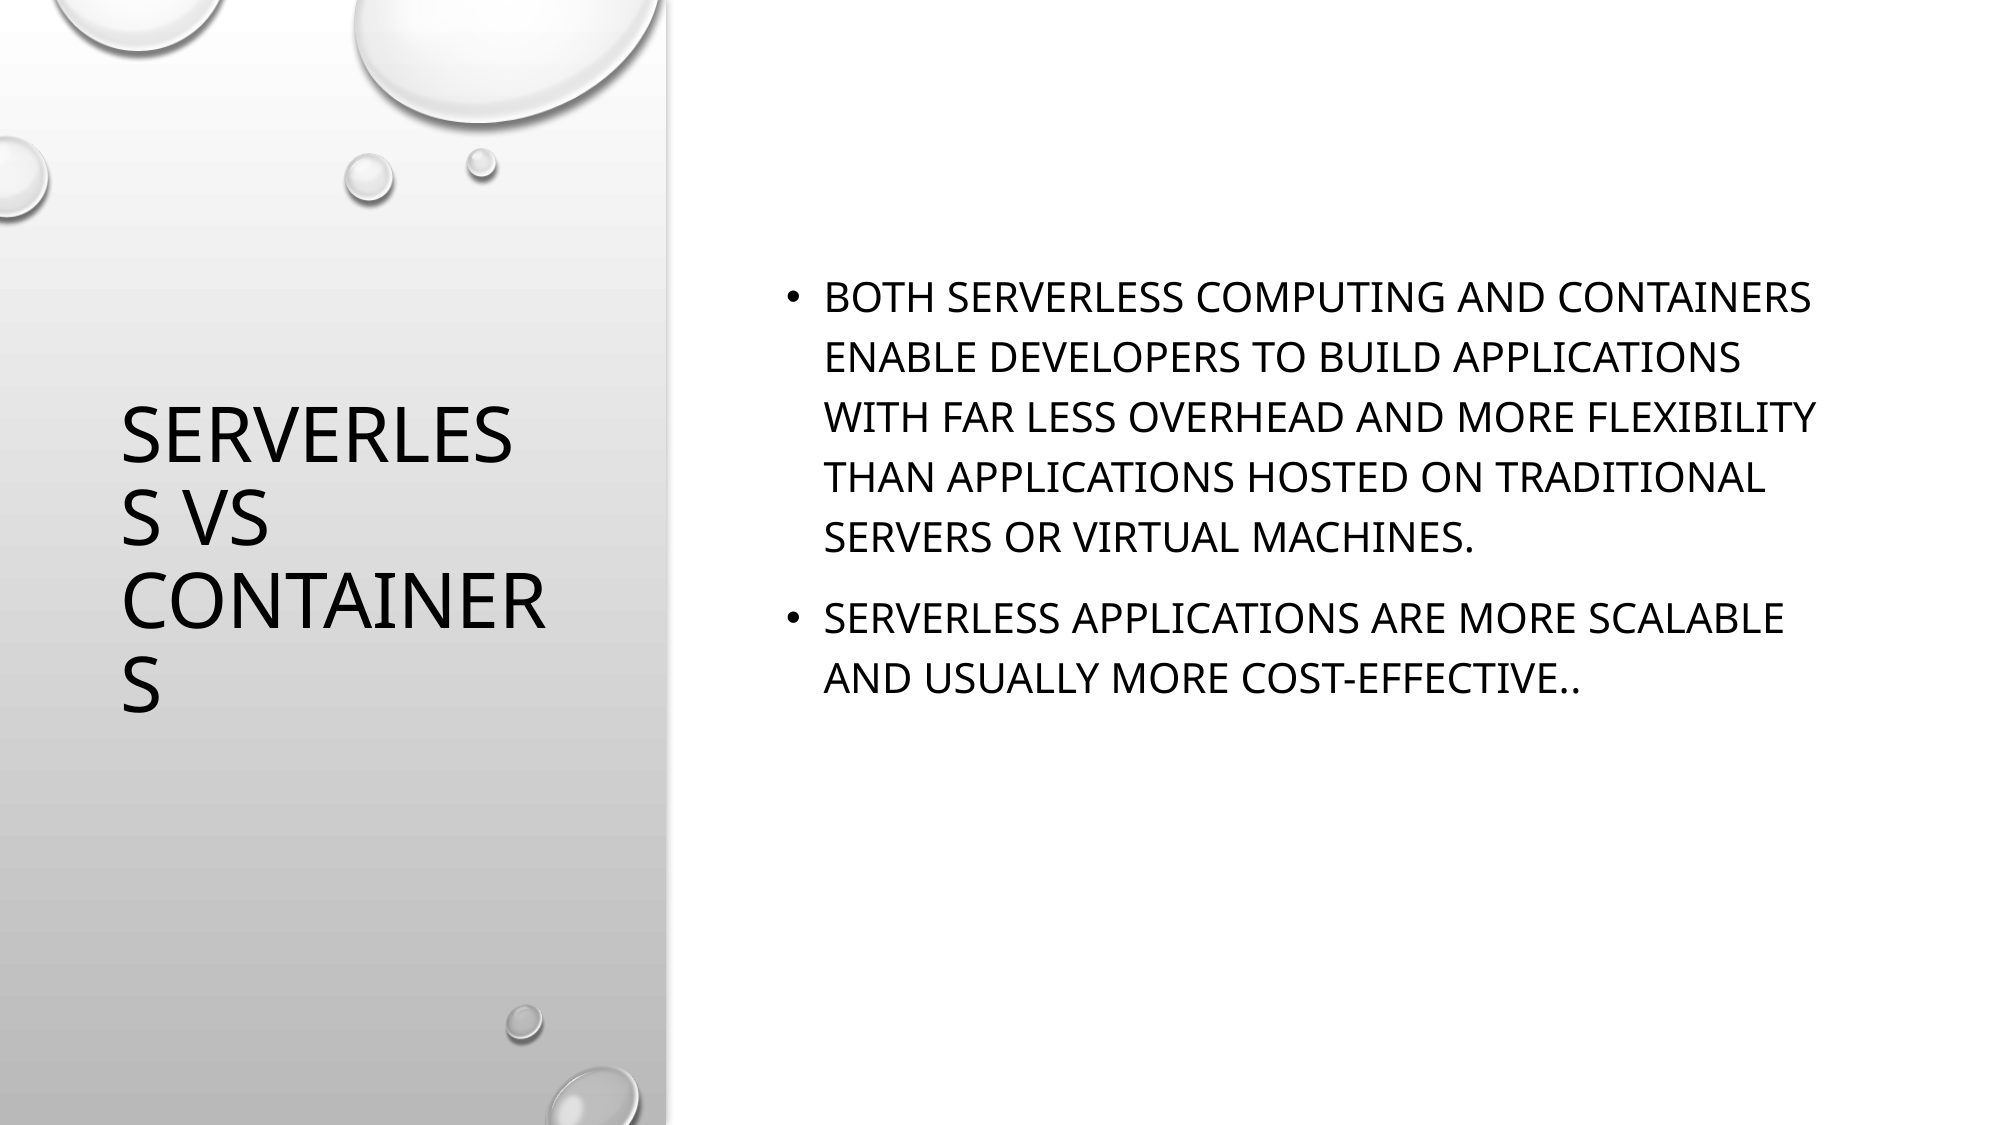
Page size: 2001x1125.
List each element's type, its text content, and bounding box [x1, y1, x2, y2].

text_box [0, 257, 667, 1125]
list Both serverless computing and containers enable developers to build applications with far less overhead and more flexibility than applications hosted on traditional servers or virtual machines. serverless applications are more scalable and usually more cost-effective.. [771, 195, 1850, 930]
picture [225, 977, 652, 1125]
text_box [672, 0, 2000, 1125]
picture [0, 0, 667, 249]
title Serverless vs containers [105, 259, 572, 893]
